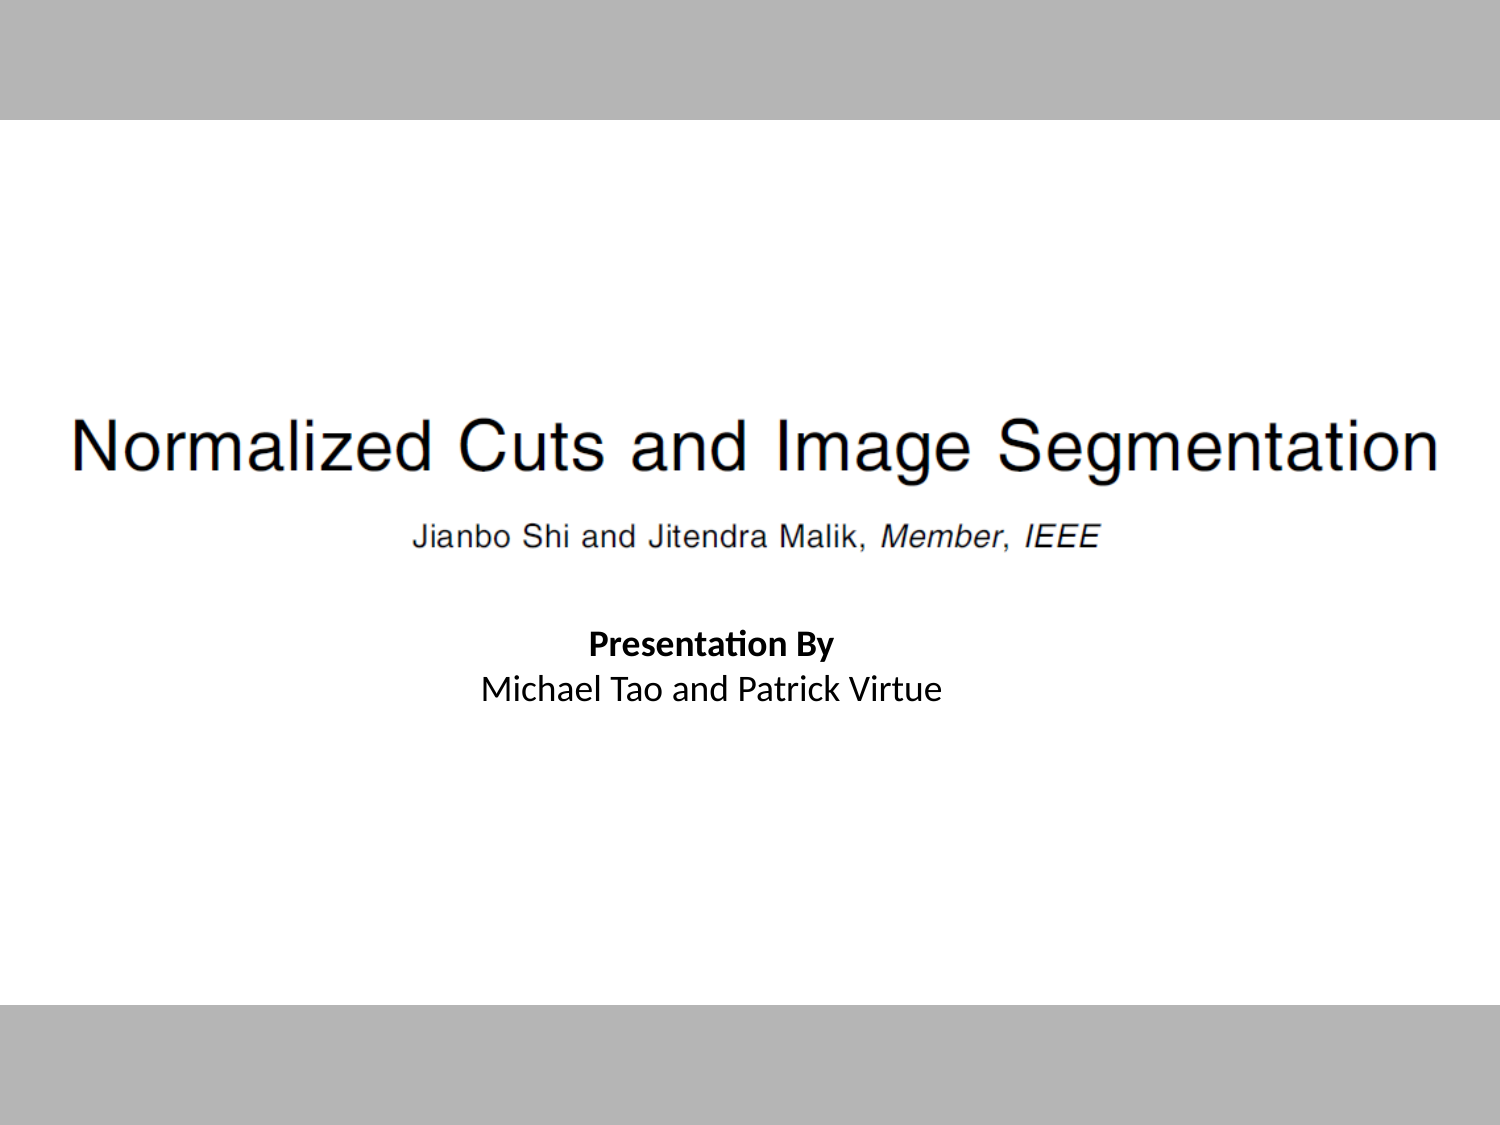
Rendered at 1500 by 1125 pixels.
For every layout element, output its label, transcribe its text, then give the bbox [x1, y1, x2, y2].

text_box Presentation By Michael Tao and Patrick Virtue [465, 611, 958, 762]
picture [0, 0, 1500, 1125]
